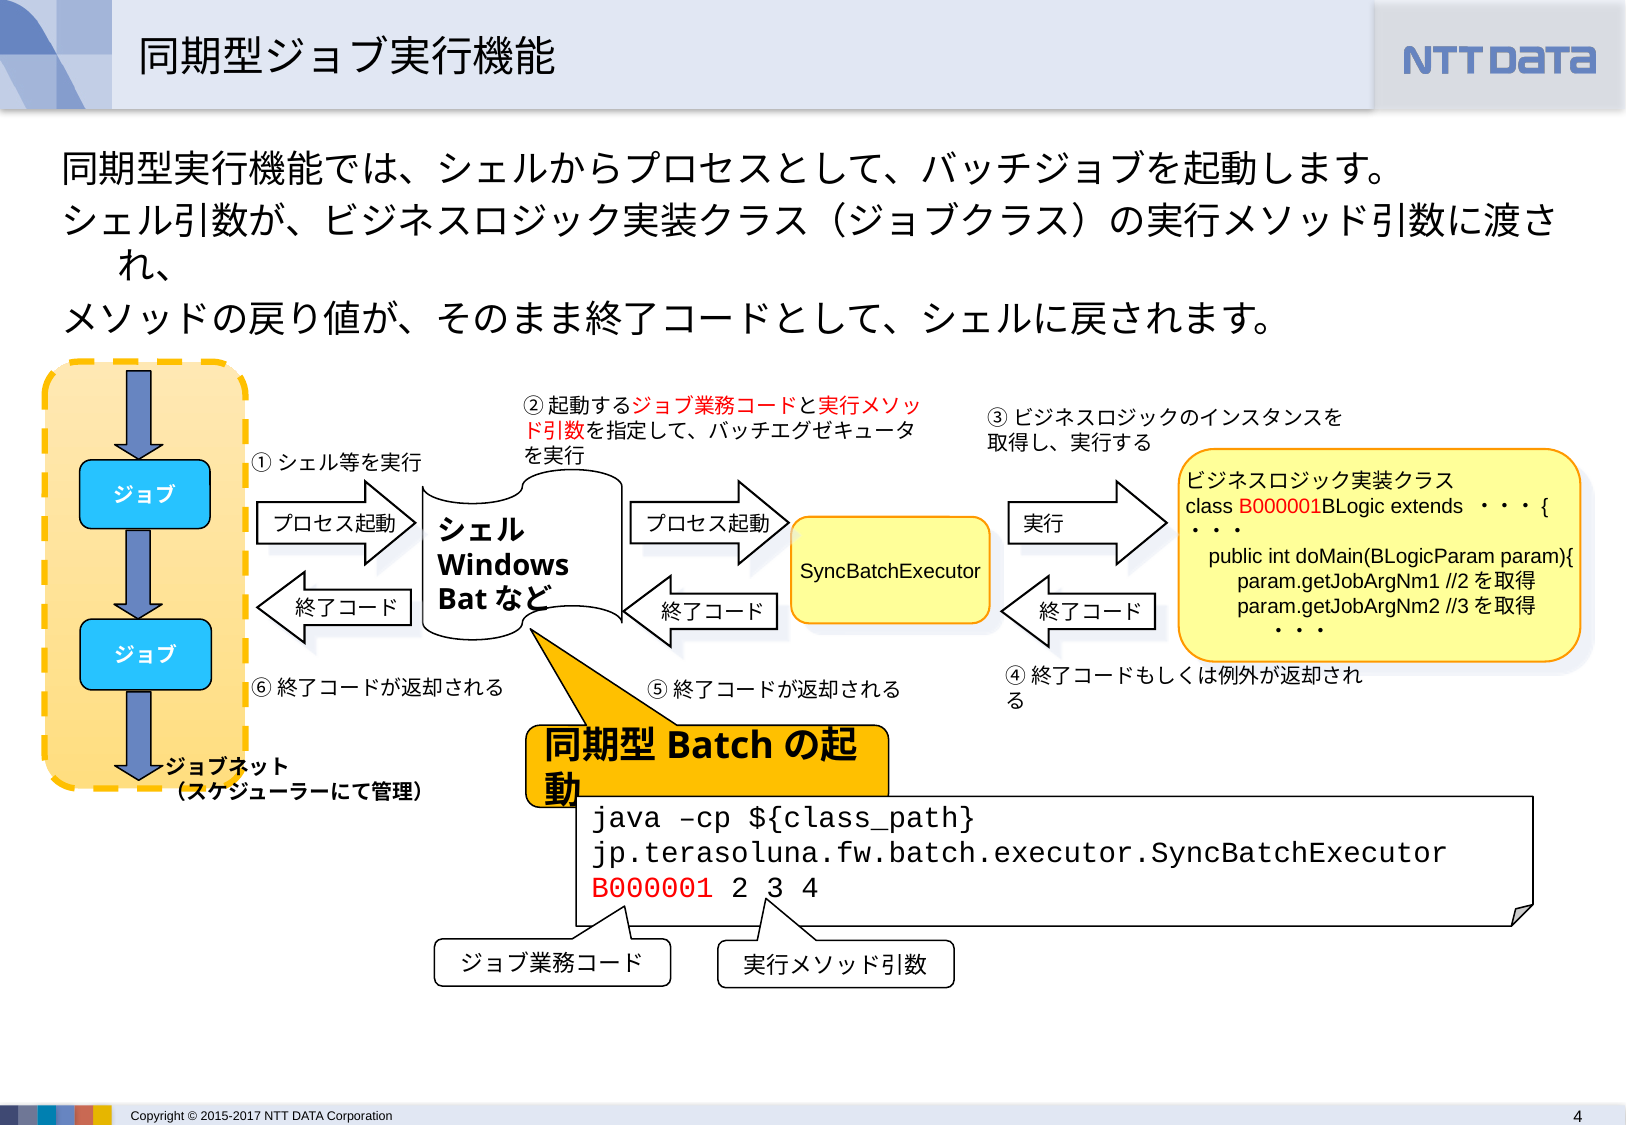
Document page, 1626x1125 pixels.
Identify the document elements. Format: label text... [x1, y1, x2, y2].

text_box 実行メソッド引数 [717, 898, 955, 988]
text_box 同期型Batchの起動 [525, 685, 889, 808]
text_box ジョブ [79, 459, 211, 529]
text_box [44, 361, 246, 789]
text_box ジョブ業務コード [434, 906, 671, 987]
text_box 同期型Batchの起動 [530, 628, 590, 668]
text_box java –cp ${class_path} jp.terasoluna.fw.batch.executor.SyncBatchExecutor B000001 2 3 4 [576, 796, 1534, 927]
text_box プロセス起動 [630, 481, 789, 565]
text_box ⑤終了コードが返却される [642, 670, 1014, 708]
text_box ジョブ [80, 619, 212, 690]
text_box ②起動するジョブ業務コードと実行メソッド引数を指定して、バッチエグゼキュータを実行 [517, 386, 943, 473]
text_box 同期型実行機能では、シェルからプロセスとして、バッチジョブを起動します。 シェル引数が、ビジネスロジック実装クラス（ジョブクラス）の実行メソッド引数に渡され、 メソッドの戻り値が、そのまま終了コードとして、シェルに戻されます。 [46, 137, 1600, 319]
text_box 終了コード [257, 572, 411, 643]
text_box SyncBatchExecutor [791, 516, 990, 624]
text_box [114, 691, 163, 781]
text_box ①シェル等を実行 [245, 443, 617, 481]
picture [0, 0, 111, 109]
text_box [114, 530, 163, 619]
picture [1404, 46, 1596, 74]
text_box ③ビジネスロジックのインスタンスを 取得し、実行する [981, 398, 1353, 461]
list [21, 143, 1625, 1094]
text_box 終了コード [1001, 575, 1156, 647]
text_box プロセス起動 [257, 481, 416, 565]
text_box [114, 370, 163, 460]
text_box ⑥終了コードが返却される [245, 668, 617, 706]
text_box ジョブネット （スケジューラーにて管理） [151, 746, 576, 812]
text_box ④終了コードもしくは例外が返却される [999, 656, 1371, 719]
text_box 終了コード [623, 575, 777, 647]
text_box ビジネスロジック実装クラス class B000001BLogic extends ・・・{ ・・・ public int doMain(BLogicParam param){ param.getJobArgNm1 //2を取得 param.getJobArgNm2 //3を取得 ・・・ [1178, 448, 1581, 662]
text_box シェル Windows Batなど [422, 479, 622, 640]
text_box 実行 [1008, 481, 1167, 565]
title 同期型ジョブ実行機能 [111, 0, 1363, 109]
